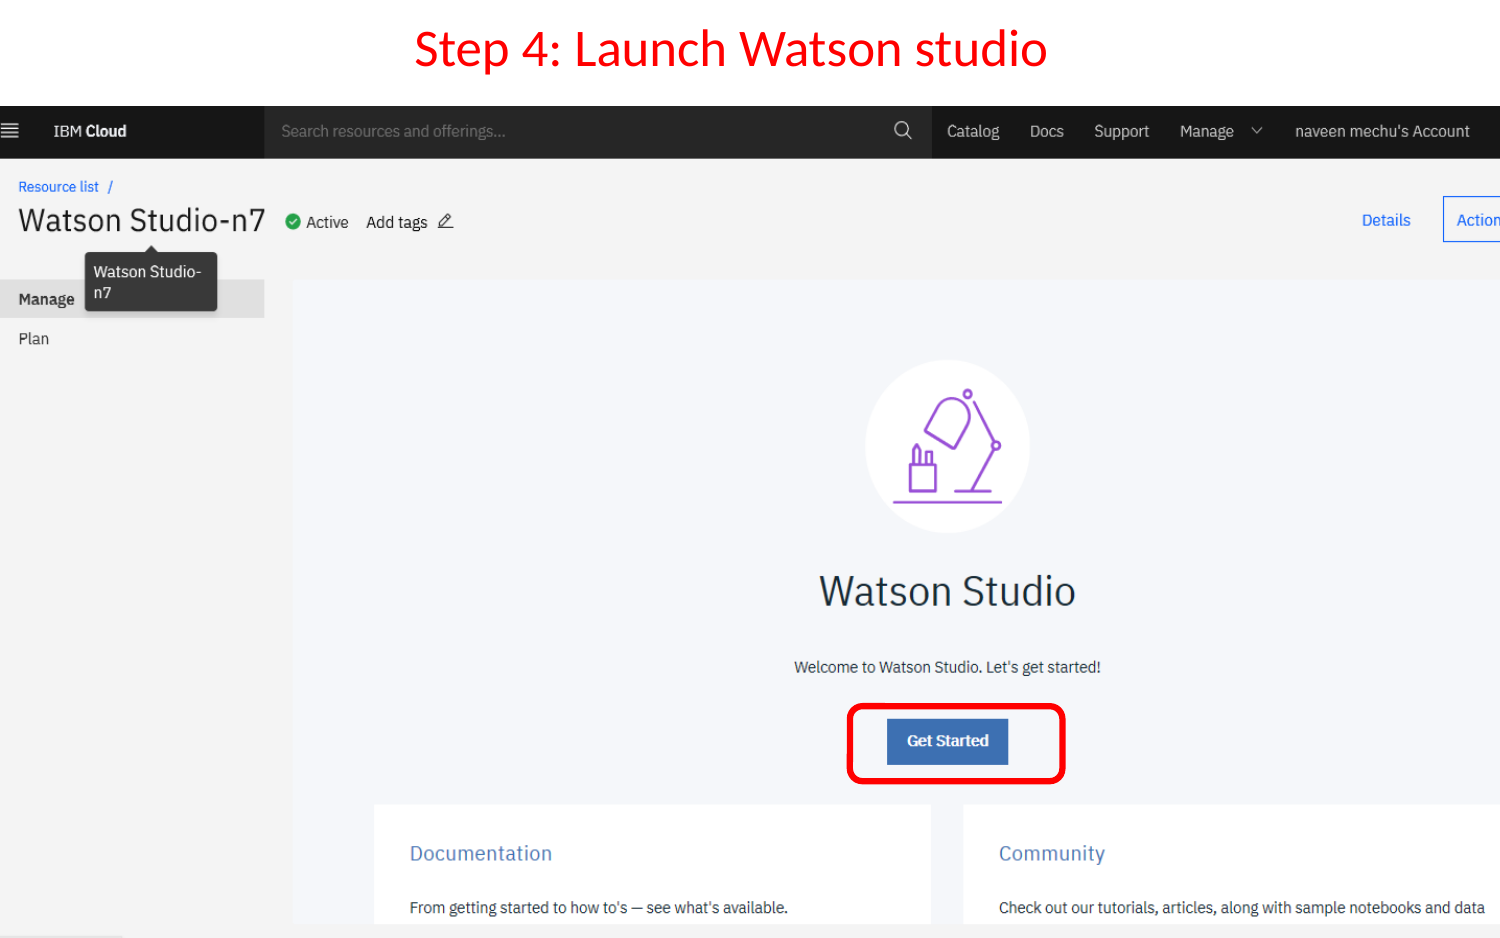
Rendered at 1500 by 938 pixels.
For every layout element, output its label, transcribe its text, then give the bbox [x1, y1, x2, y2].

picture [0, 105, 1500, 938]
text_box Step 4: Launch Watson studio [99, 6, 1363, 85]
